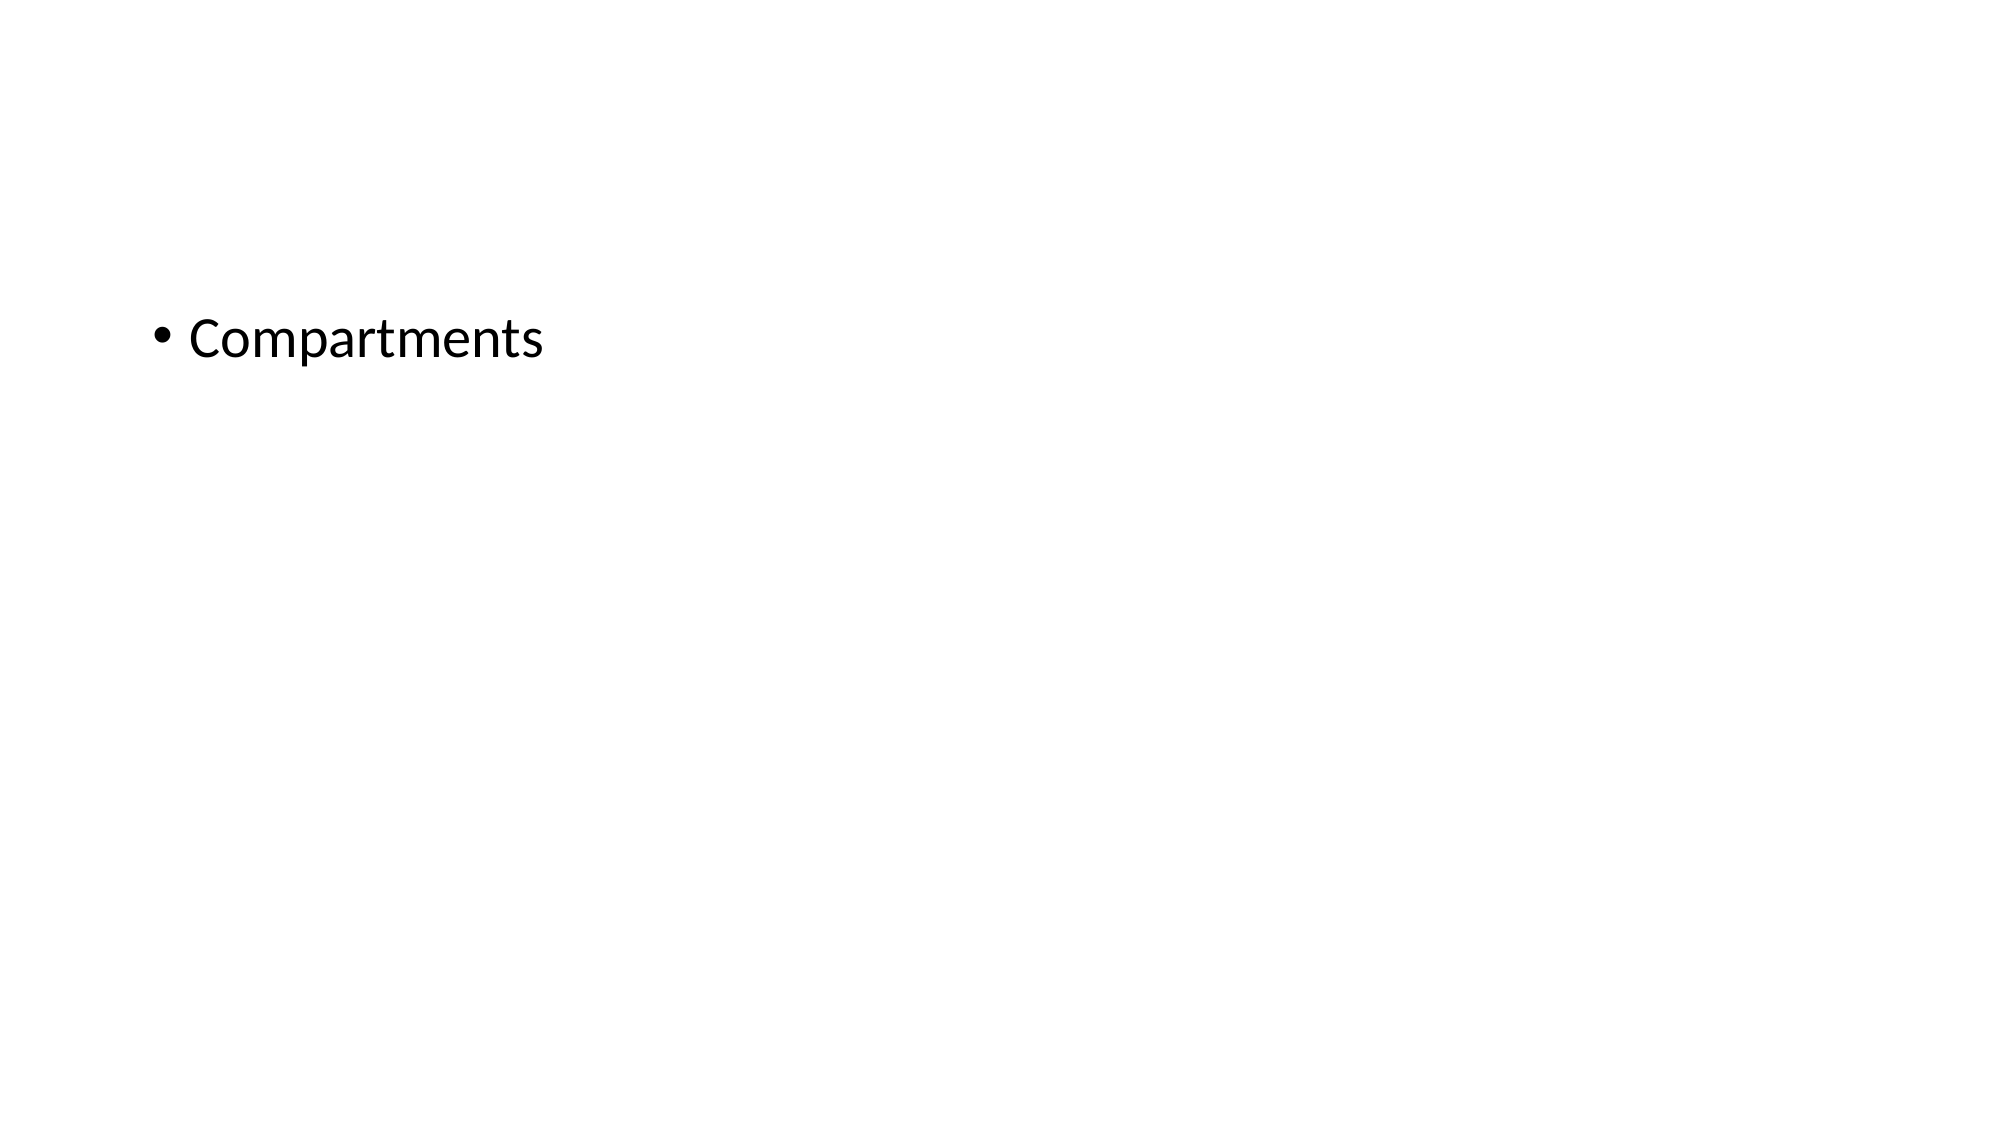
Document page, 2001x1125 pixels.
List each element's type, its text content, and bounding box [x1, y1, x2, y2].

list Compartments [137, 299, 1863, 1014]
